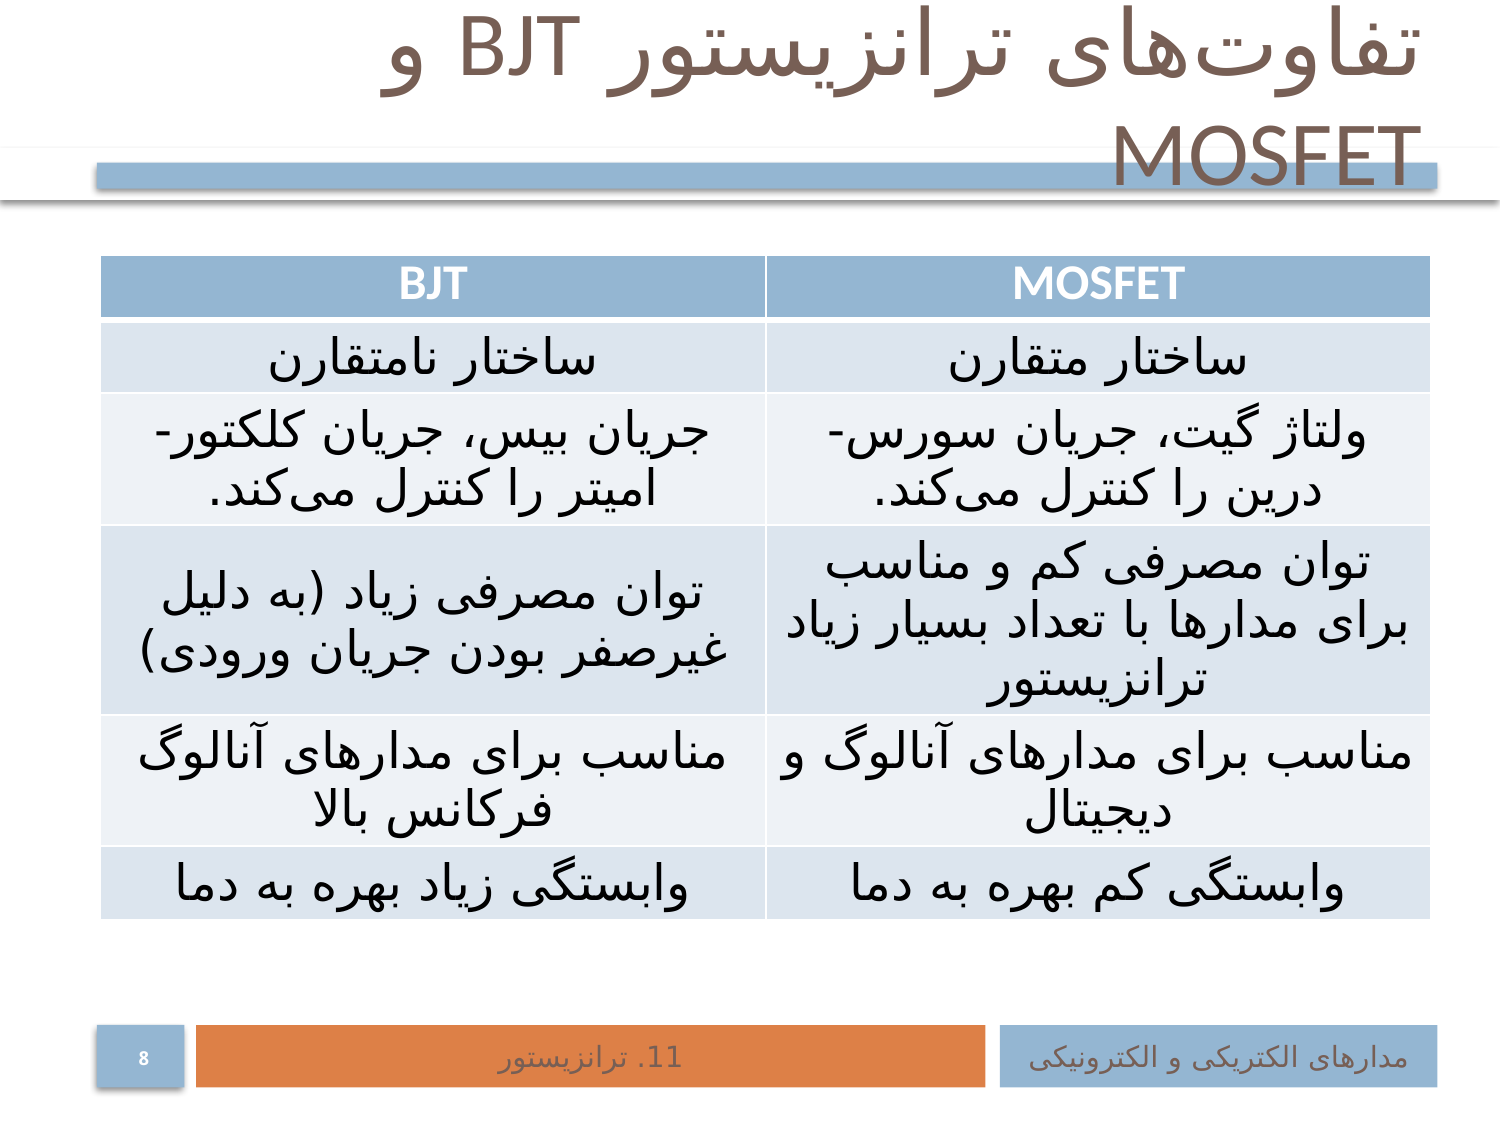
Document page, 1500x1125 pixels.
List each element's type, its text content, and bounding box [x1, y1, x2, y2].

slide_number 8 [99, 1038, 188, 1079]
table_header BJT [101, 256, 765, 317]
table_cell وابستگی زیاد بهره به دما [101, 847, 765, 919]
table_cell جریان بیس، جریان کلکتور-امیتر را کنترل می‌کند. [101, 394, 765, 524]
table_header MOSFET [767, 256, 1430, 317]
table_cell مناسب برای مدارهای آنالوگ فرکانس بالا [101, 716, 765, 845]
slide_number مدارهای الکتریکی و الکترونیکی [999, 1025, 1438, 1088]
table_cell وابستگی کم بهره به دما [767, 847, 1430, 919]
footer 11. ترانزیستور [196, 1025, 986, 1088]
table_cell توان مصرفی زیاد (به دلیل غیرصفر بودن جریان ورودی) [101, 526, 765, 714]
table_cell ساختار نامتقارن [101, 323, 765, 392]
table_cell مناسب برای مدارهای آنالوگ و دیجیتال [767, 716, 1430, 845]
table_cell ساختار متقارن [767, 323, 1430, 392]
table_cell توان مصرفی کم و مناسب برای مدارها با تعداد بسیار زیاد ترانزیستور [767, 526, 1430, 714]
table_cell ولتاژ گیت، جریان سورس-درین را کنترل می‌کند. [767, 394, 1430, 524]
title تفاوت‌های ترانزیستور BJT و MOSFET [100, 37, 1438, 150]
